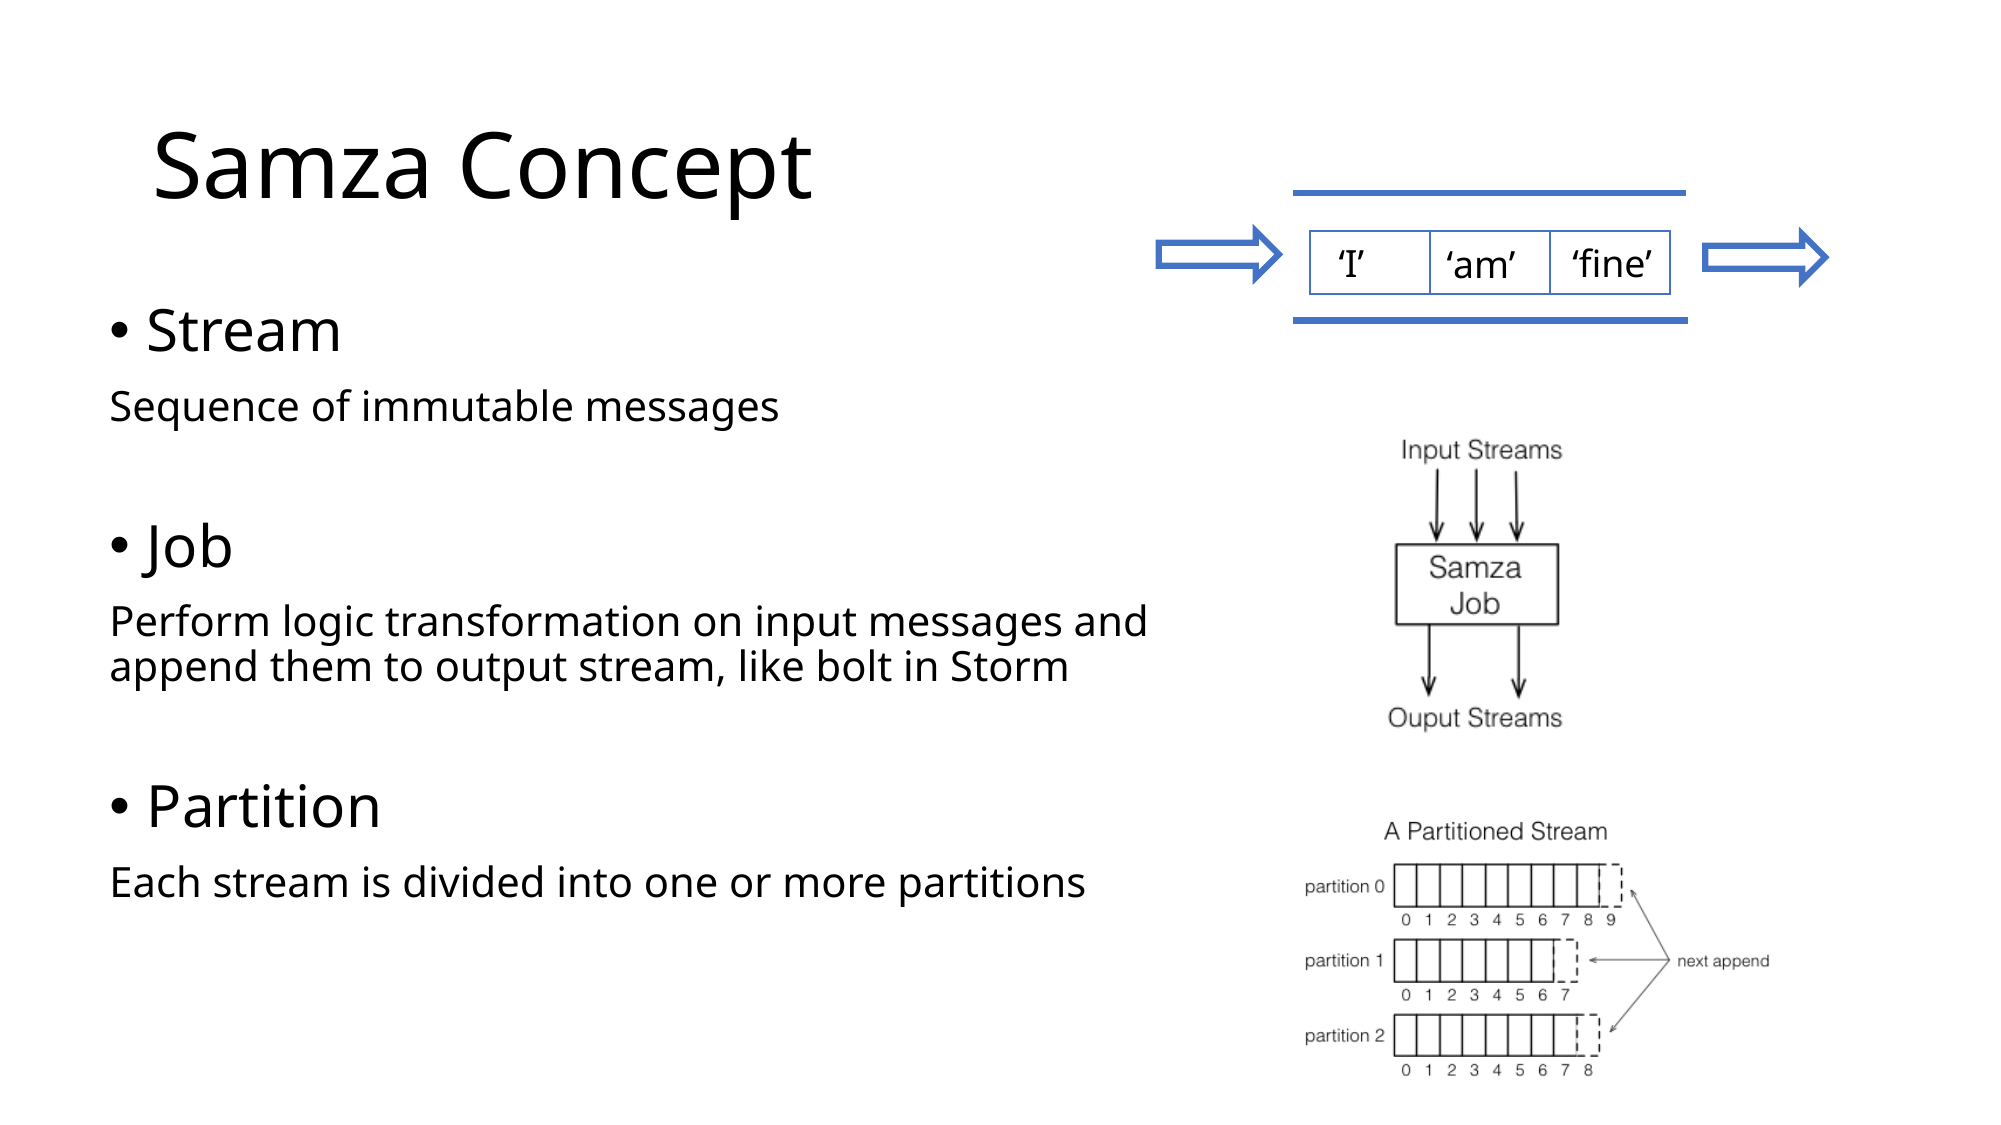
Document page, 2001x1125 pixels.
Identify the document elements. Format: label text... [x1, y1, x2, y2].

list Stream Sequence of immutable messages Job Perform logic transformation on input messages and append them to output stream, like bolt in Storm Partition Each stream is divided into one or more partitions [94, 293, 1264, 1008]
title Samza Concept [137, 59, 1863, 278]
text_box [1157, 228, 1281, 280]
text_box ‘I’ [1323, 232, 1460, 293]
text_box [1704, 231, 1827, 283]
text_box [1309, 230, 1429, 295]
text_box ‘am’ [1431, 233, 1569, 293]
picture [1292, 815, 1778, 1091]
picture [1379, 426, 1572, 741]
text_box ‘fine’ [1557, 232, 1694, 292]
